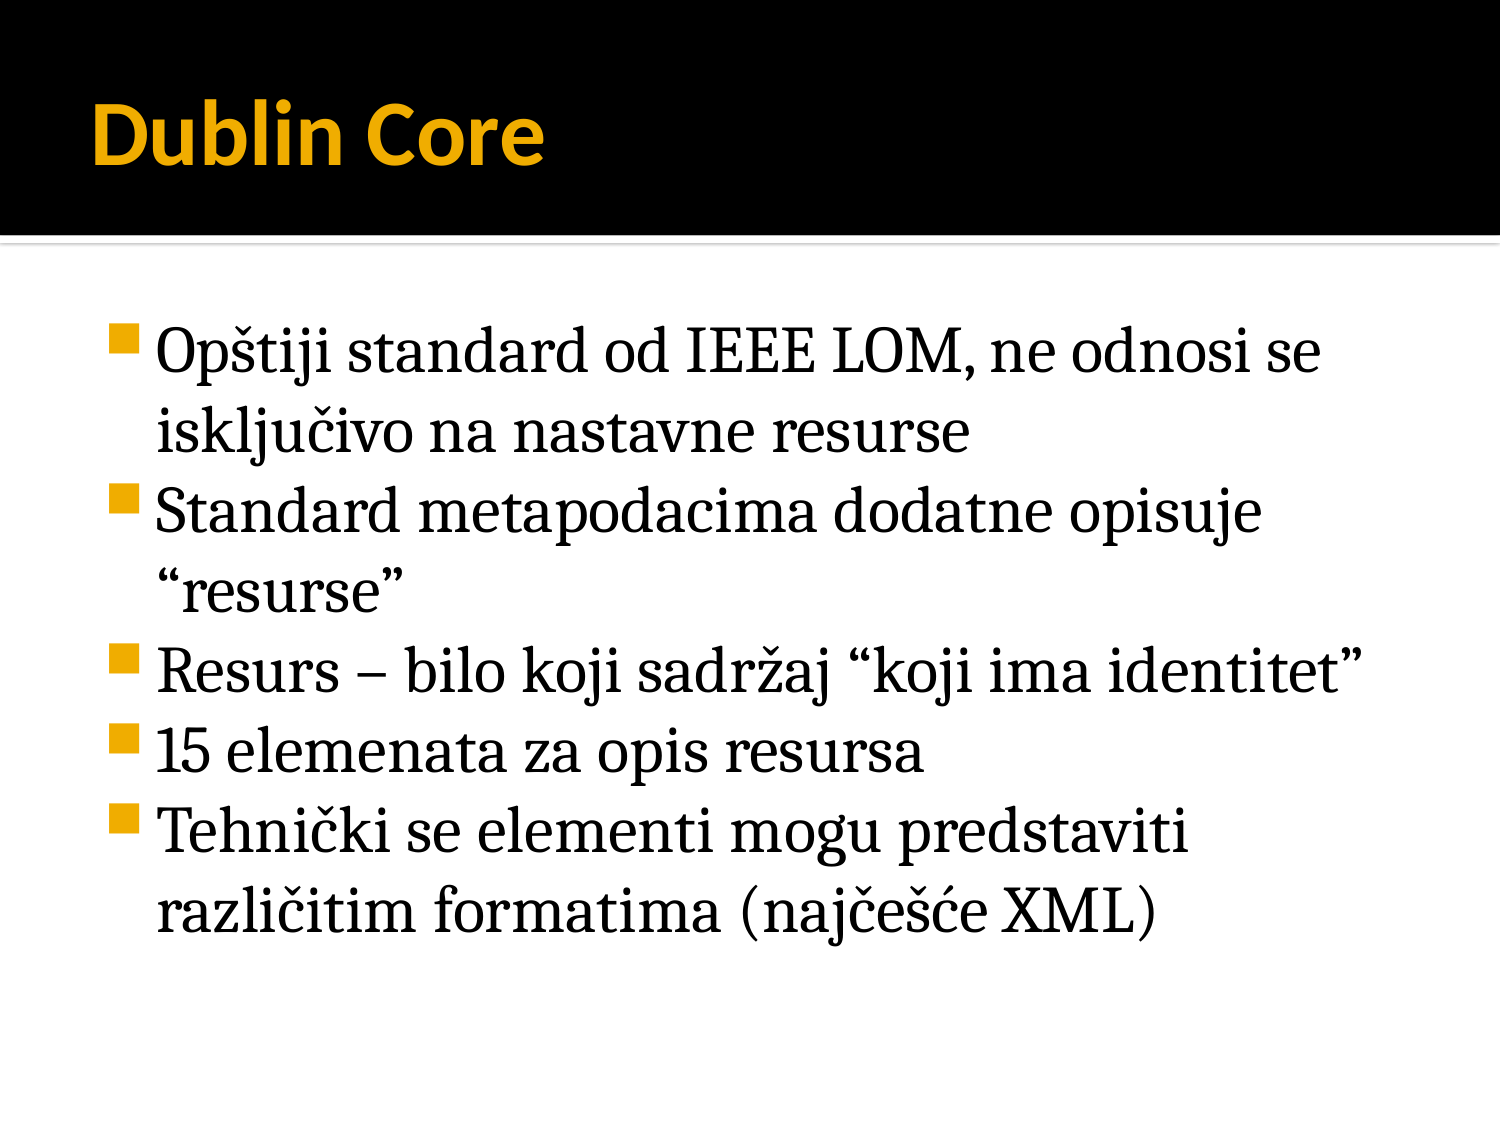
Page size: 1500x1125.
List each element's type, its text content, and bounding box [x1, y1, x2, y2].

title Dublin Core [75, 25, 1425, 231]
list Opštiji standard od IEEE LOM, ne odnosi se isključivo na nastavne resurse Standard metapodacima dodatne opisuje “resurse” Resurs – bilo koji sadržaj “koji ima identitet” 15 elemenata za opis resursa Tehnički se elementi mogu predstaviti različitim formatima (najčešće XML) [75, 291, 1425, 1050]
